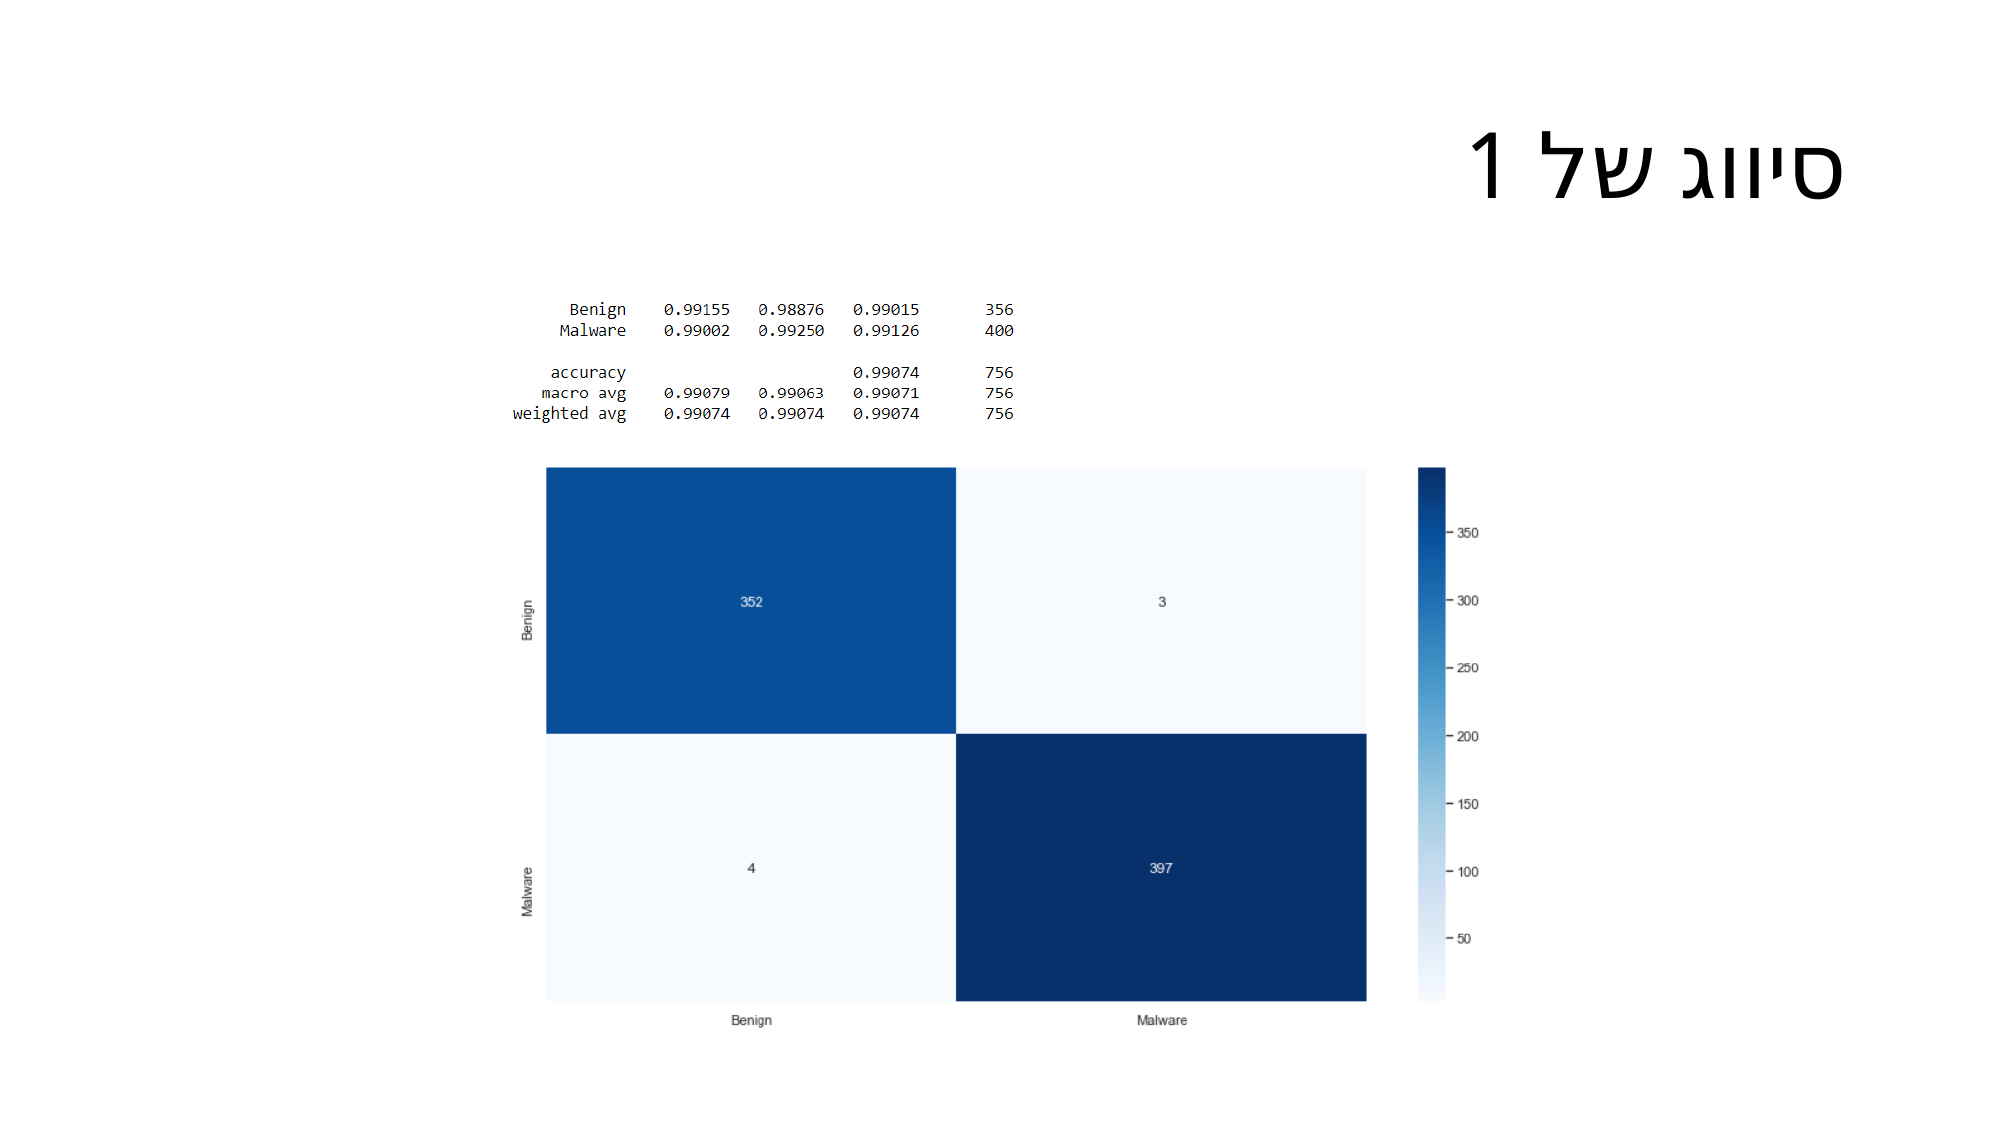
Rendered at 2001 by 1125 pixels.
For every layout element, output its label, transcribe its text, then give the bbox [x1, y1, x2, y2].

picture [493, 288, 1507, 1041]
title סיווג של 1 [137, 59, 1863, 278]
